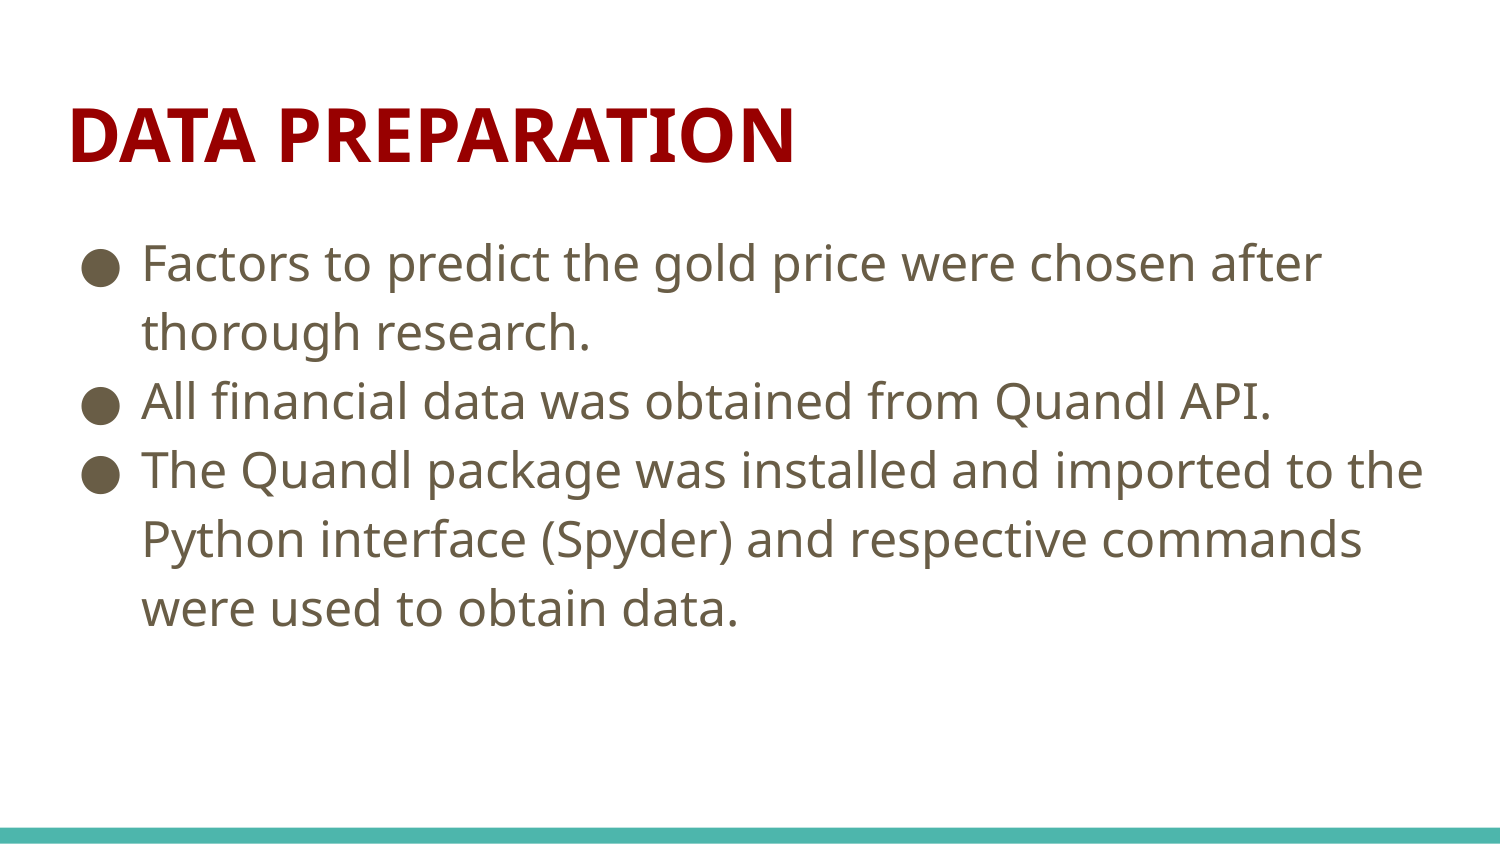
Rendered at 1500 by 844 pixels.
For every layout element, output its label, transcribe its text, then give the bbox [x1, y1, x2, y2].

list Factors to predict the gold price were chosen after thorough research. All financial data was obtained from Quandl API. The Quandl package was installed and imported to the Python interface (Spyder) and respective commands were used to obtain data. [51, 207, 1449, 750]
title DATA PREPARATION [51, 72, 1449, 189]
